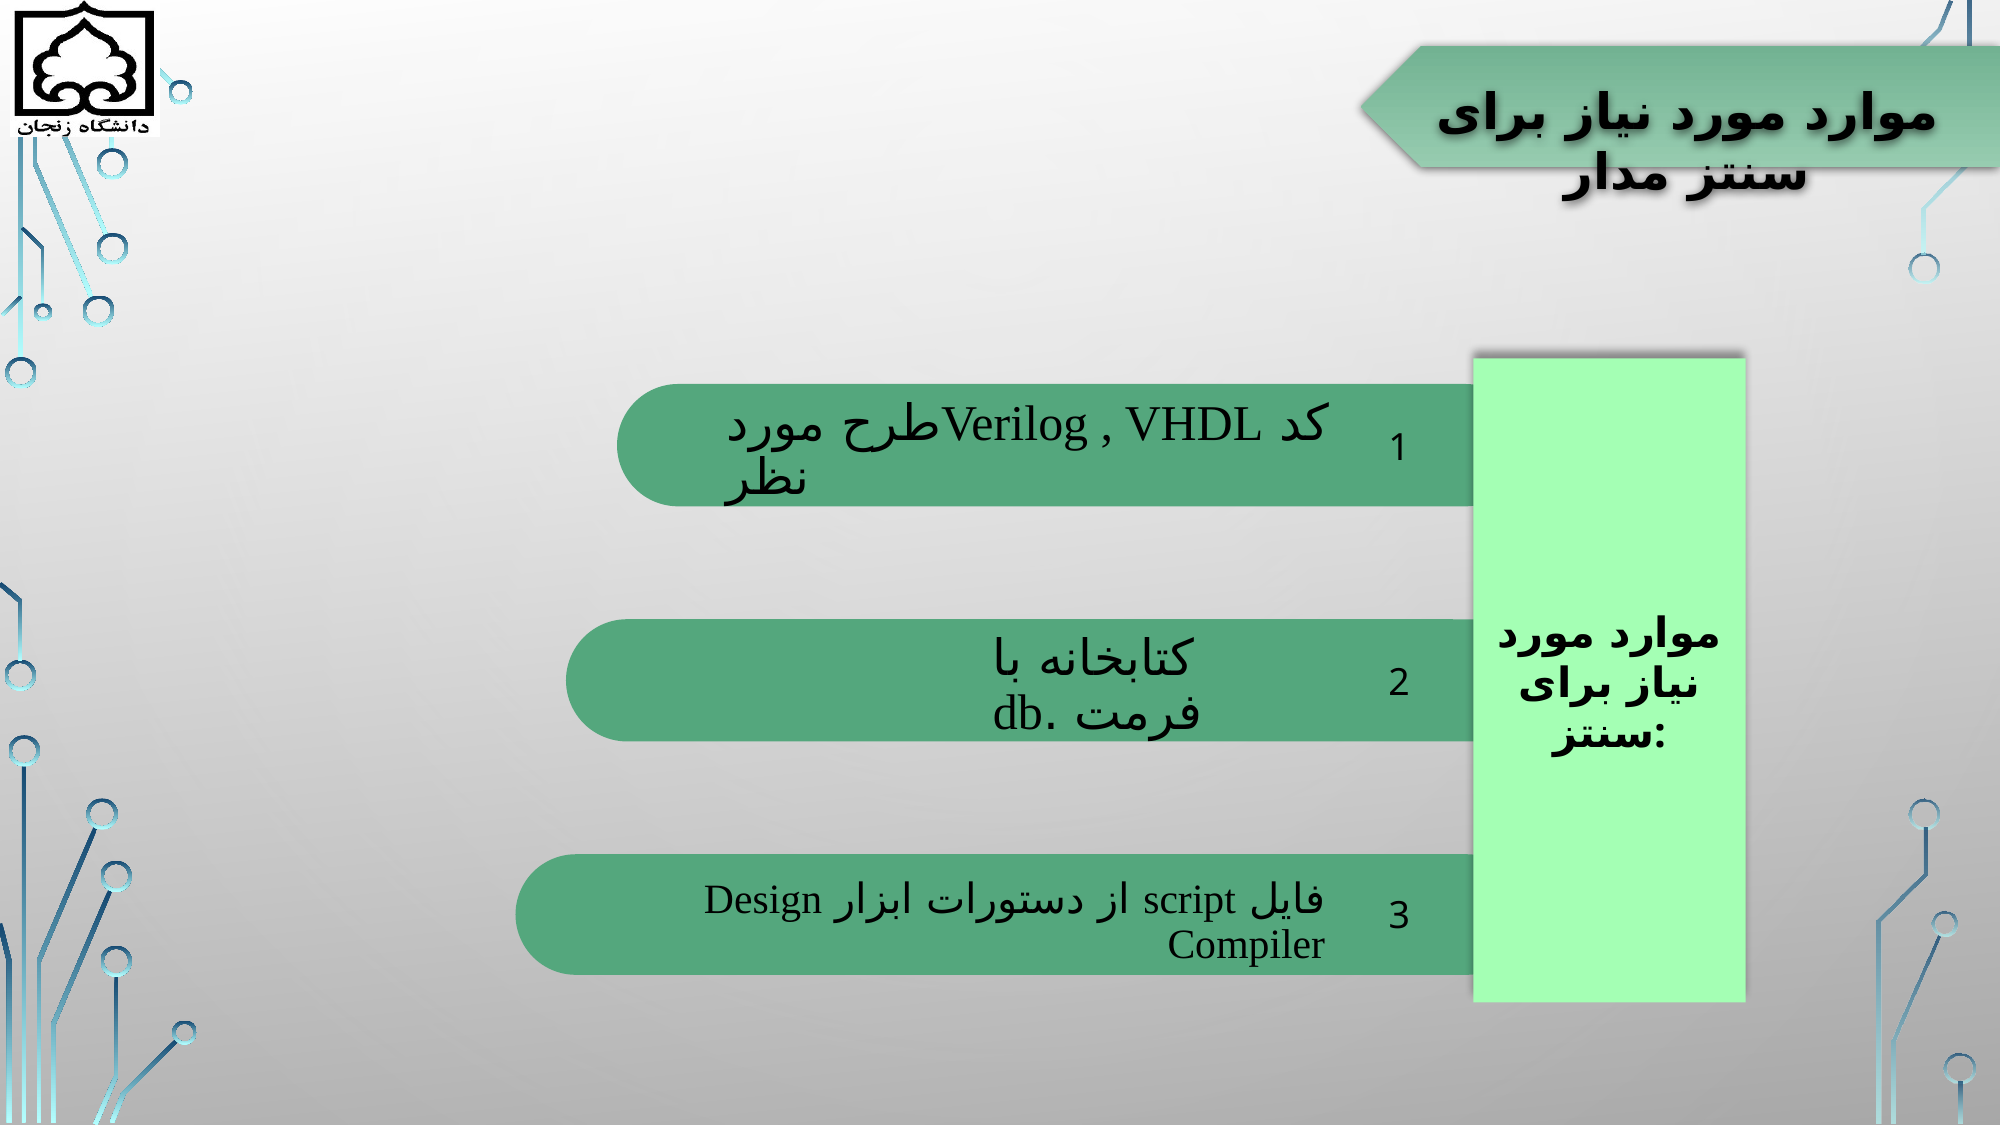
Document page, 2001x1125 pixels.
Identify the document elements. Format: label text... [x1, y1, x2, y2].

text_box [515, 853, 1528, 976]
text_box موارد مورد نیاز برای سنتز: [1473, 358, 1746, 1003]
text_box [565, 618, 1545, 742]
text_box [1360, 45, 2000, 168]
picture [10, 0, 161, 137]
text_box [616, 383, 1527, 507]
